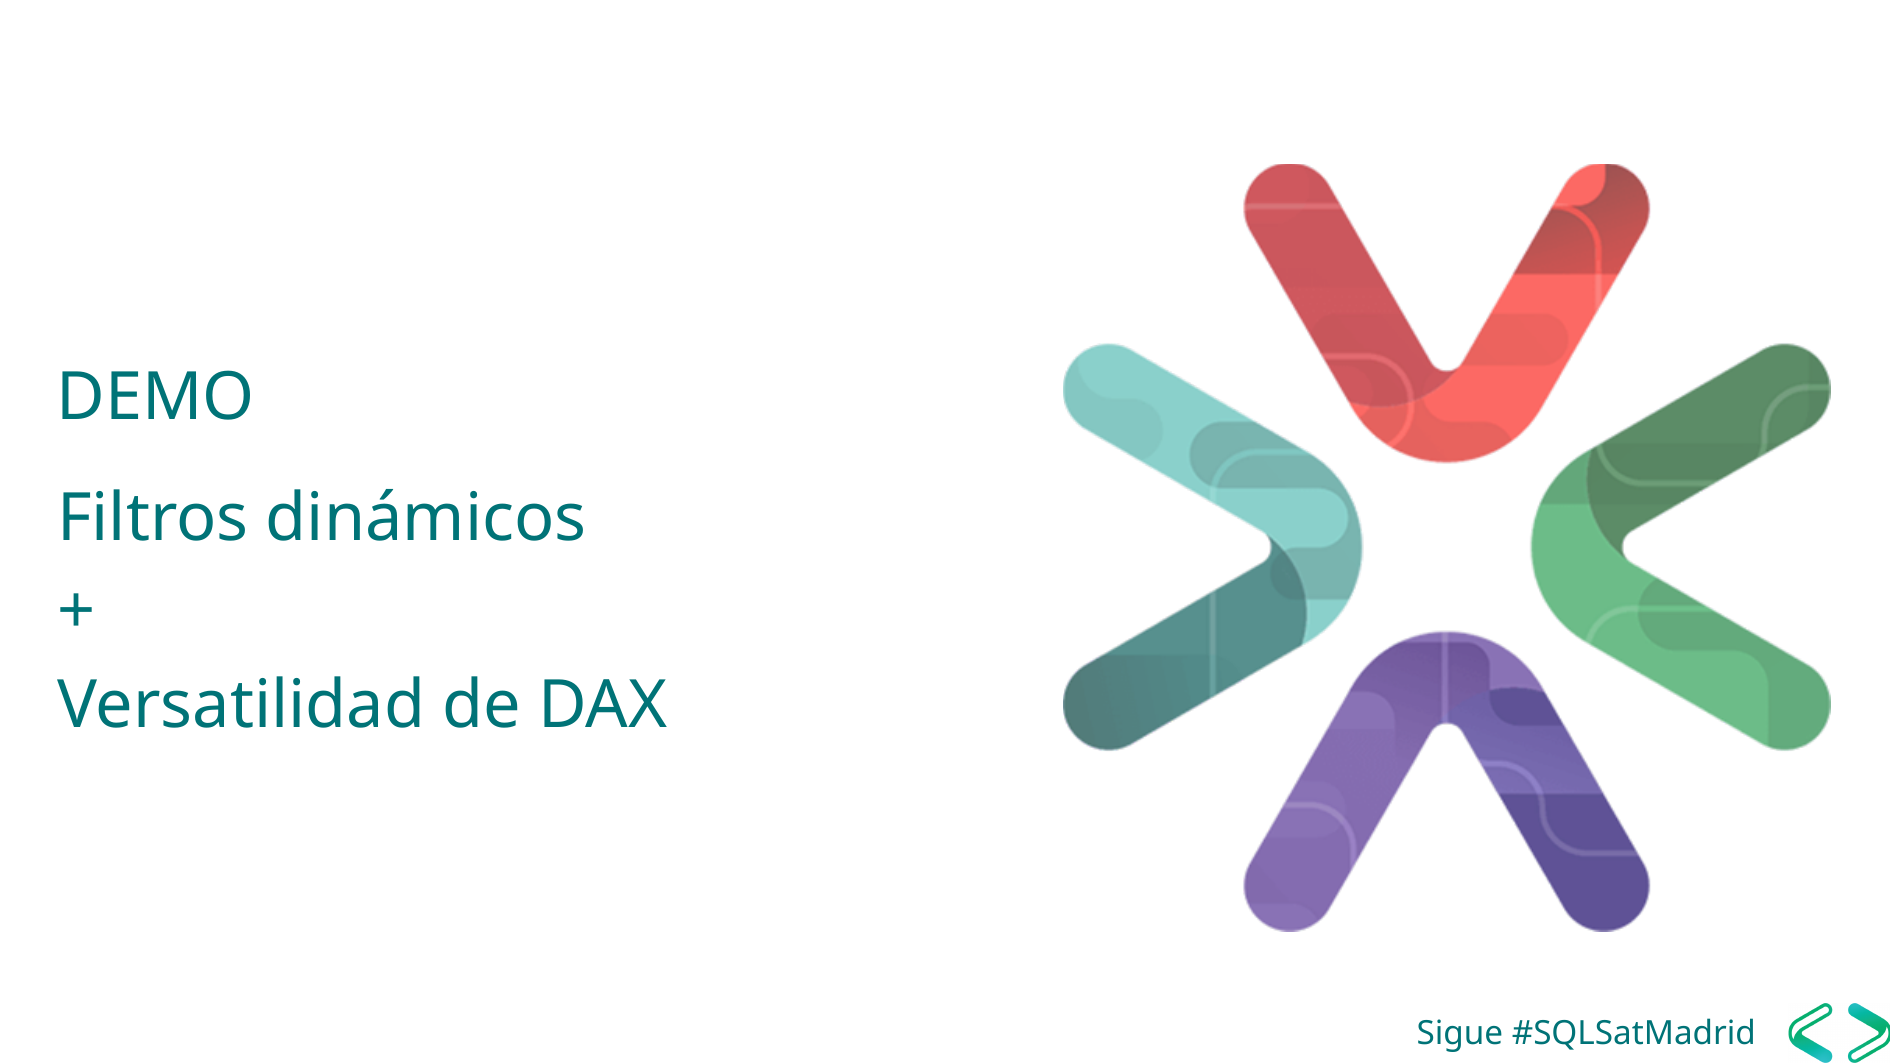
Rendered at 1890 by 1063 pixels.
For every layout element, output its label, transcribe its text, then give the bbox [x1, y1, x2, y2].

picture [1063, 164, 1831, 932]
list Filtros dinámicos + Versatilidad de DAX [42, 473, 1043, 799]
